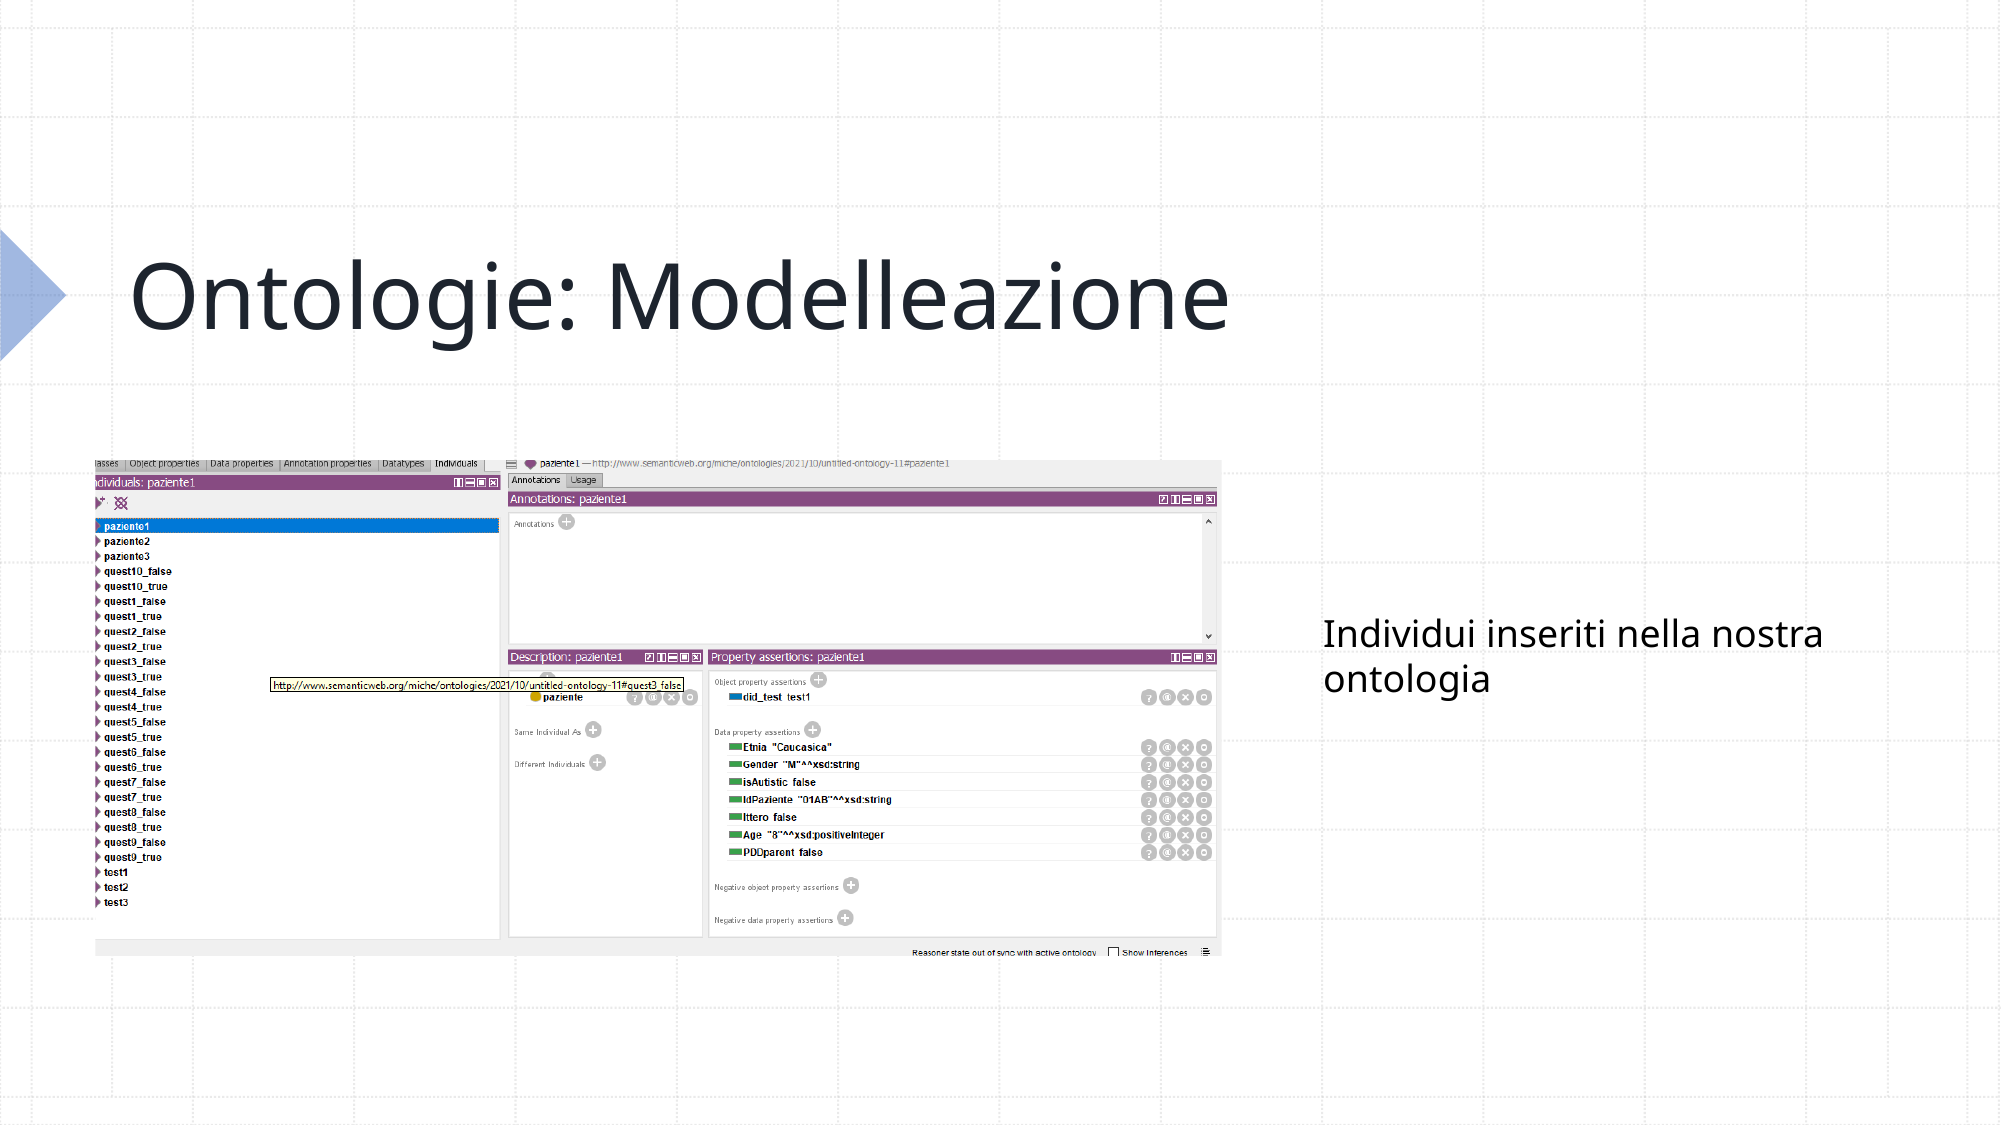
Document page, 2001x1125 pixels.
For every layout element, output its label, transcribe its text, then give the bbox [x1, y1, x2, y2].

title Ontologie: Modelleazione [113, 119, 1808, 356]
text_box Individui inseriti nella nostra ontologia [1308, 602, 1920, 707]
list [95, 460, 1222, 956]
